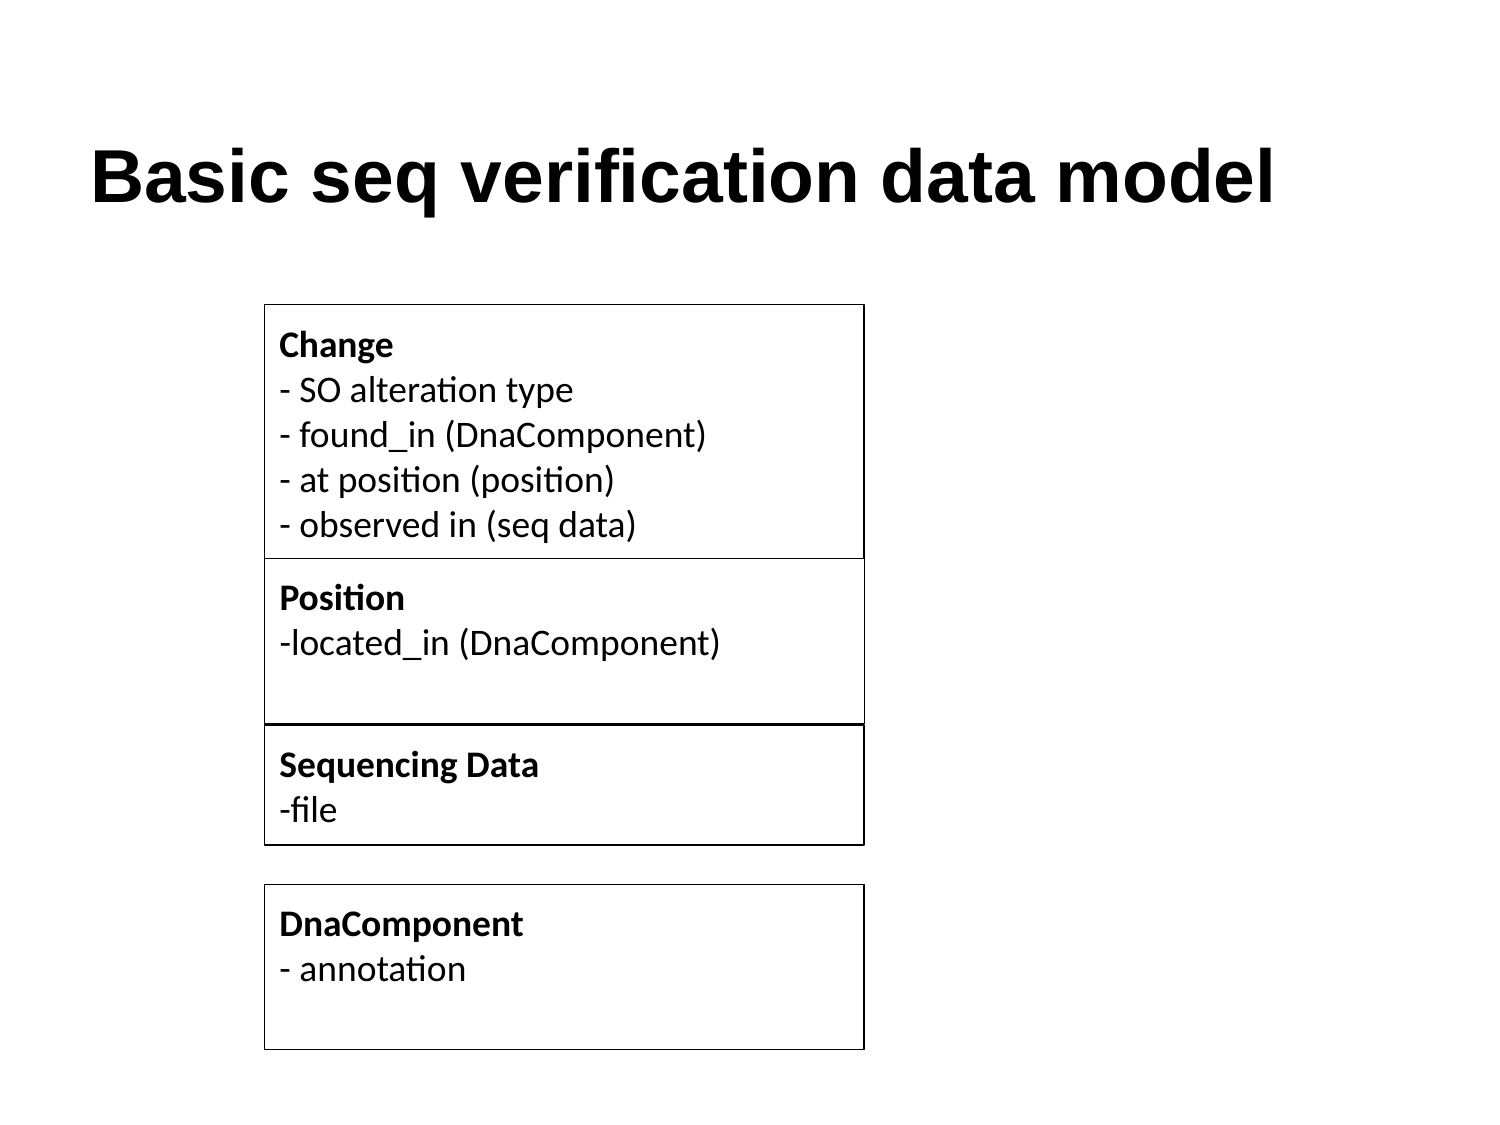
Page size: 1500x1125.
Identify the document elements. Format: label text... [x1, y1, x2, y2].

text_box Sequencing Data -file [264, 724, 865, 845]
title Basic seq verification data model [75, 14, 1425, 233]
text_box Position -located_in (DnaComponent) [264, 558, 865, 724]
text_box DnaComponent - annotation [264, 884, 865, 1050]
text_box Change - SO alteration type - found_in (DnaComponent) - at position (position) - observed in (seq data) [264, 304, 865, 558]
